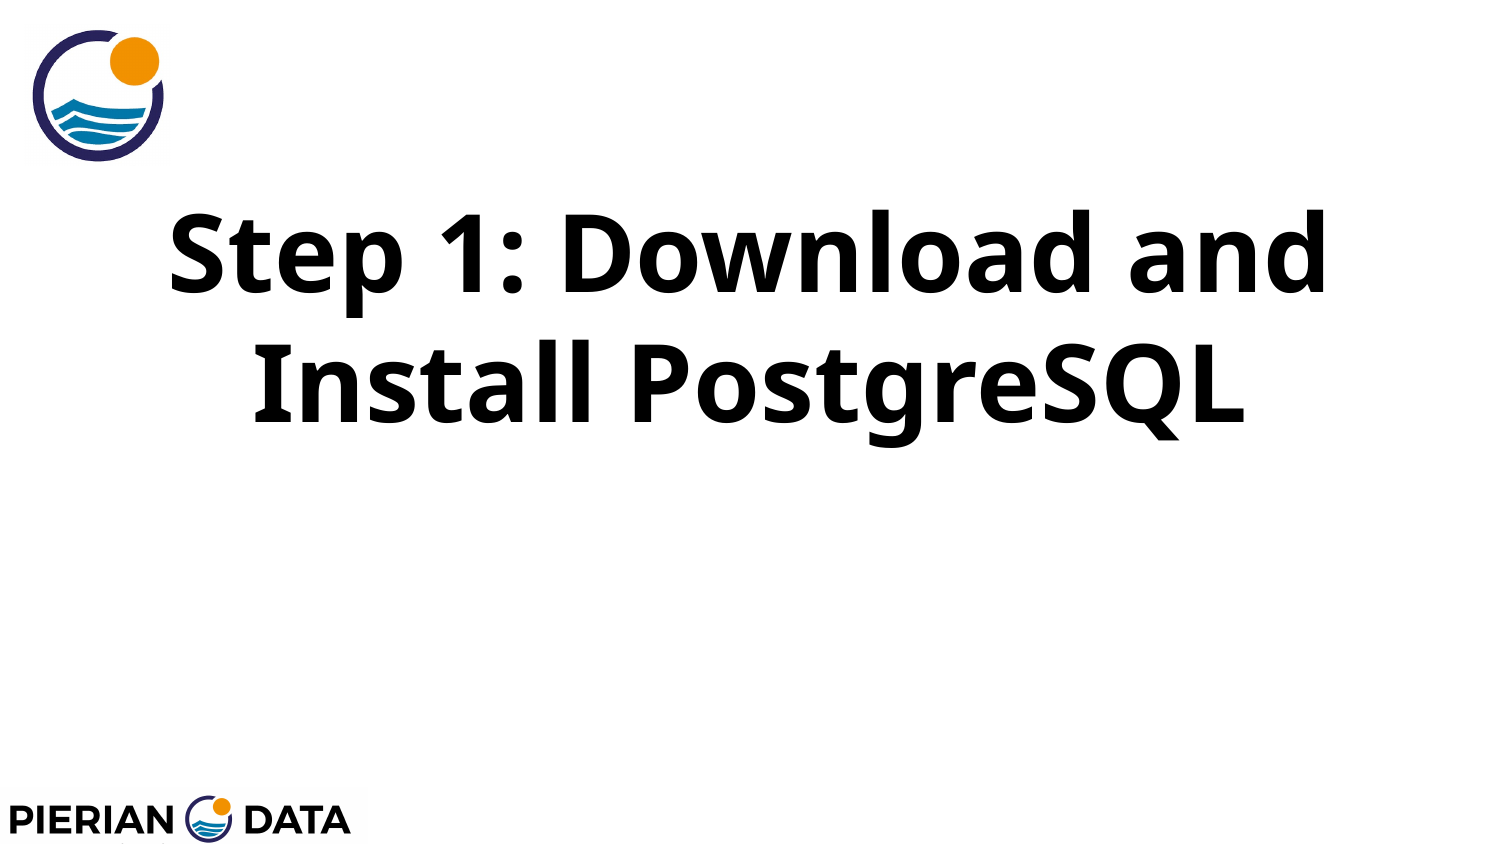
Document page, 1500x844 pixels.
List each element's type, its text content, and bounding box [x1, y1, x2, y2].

title Step 1: Download and Install PostgreSQL [51, 122, 1449, 459]
picture [24, 24, 172, 167]
picture [0, 787, 368, 844]
